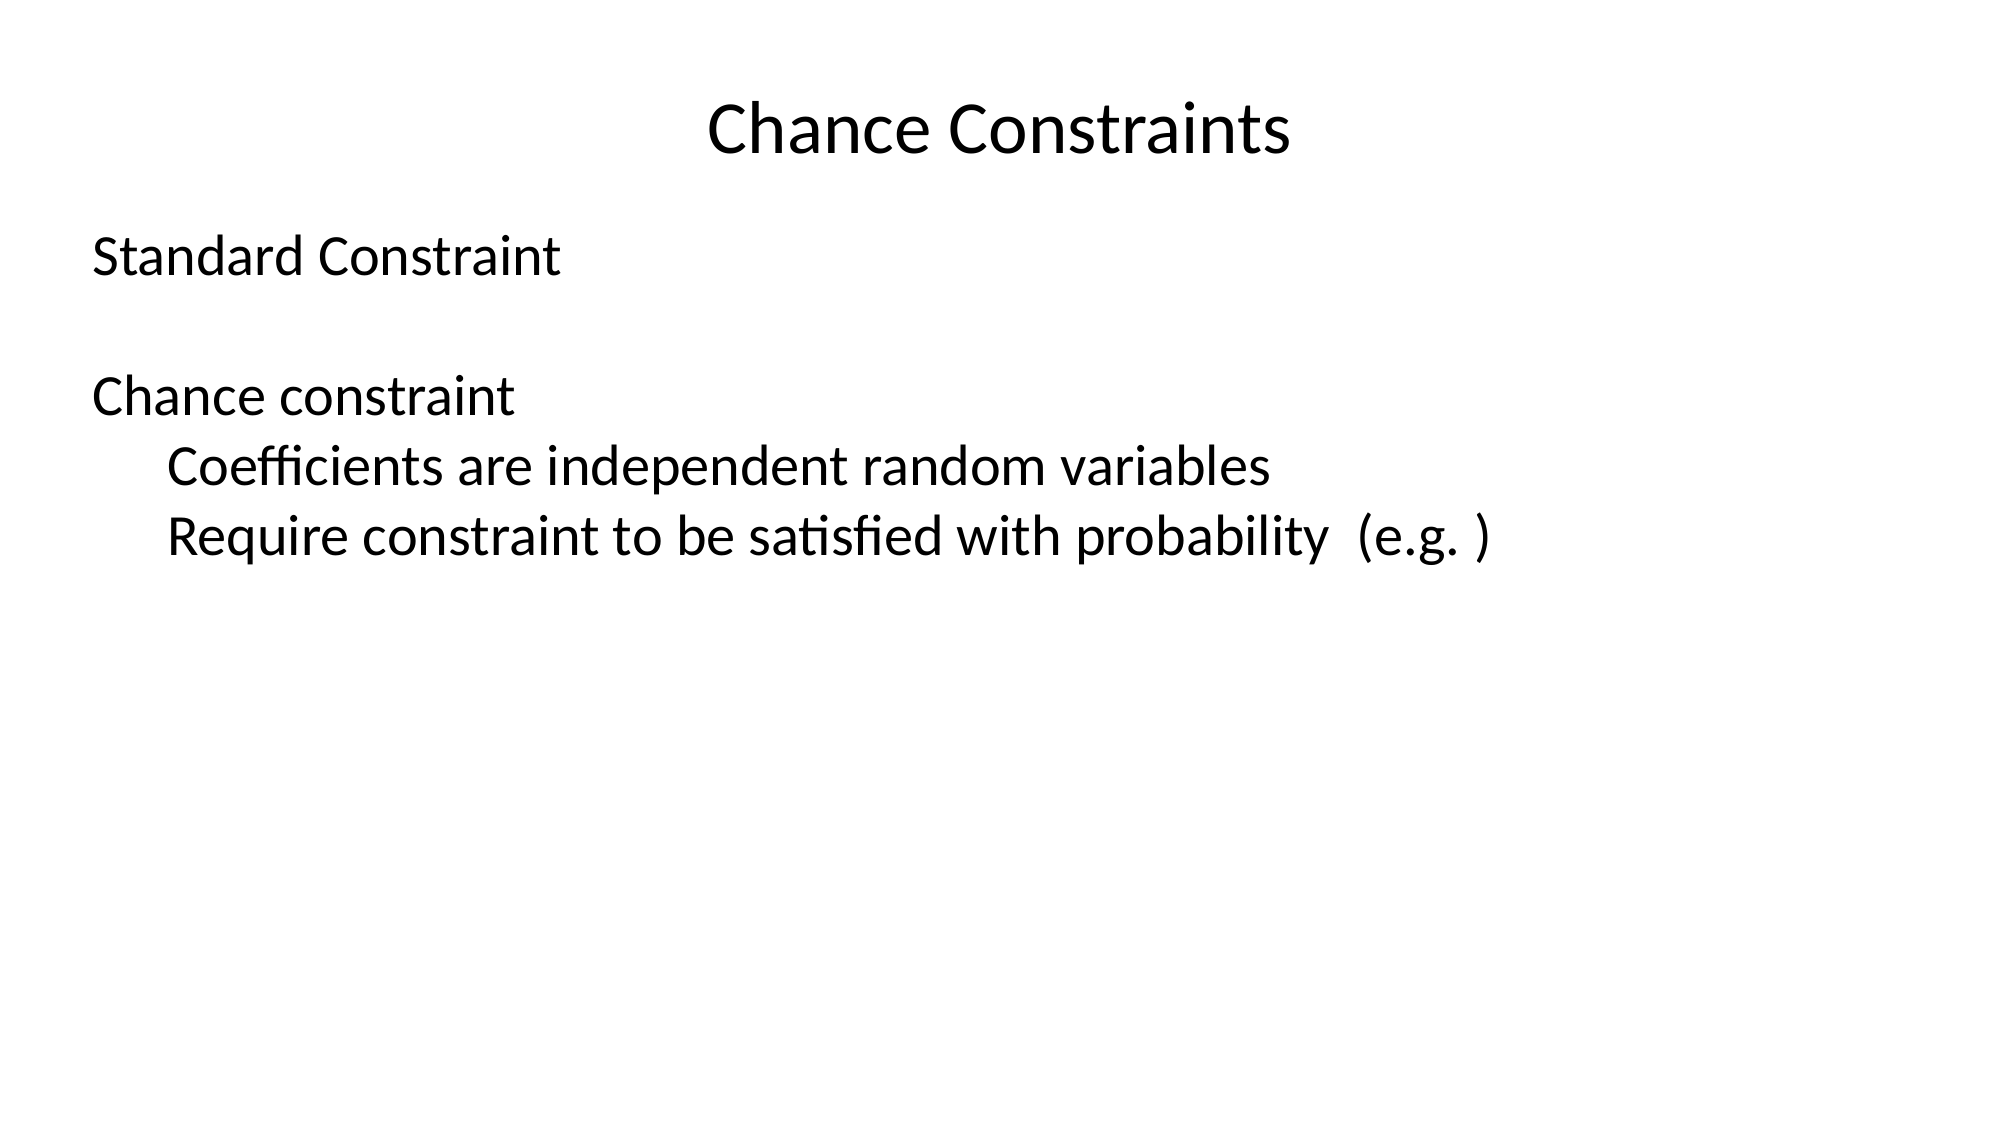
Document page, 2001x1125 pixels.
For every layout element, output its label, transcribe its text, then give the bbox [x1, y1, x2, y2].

title Chance Constraints [24, 0, 1975, 120]
